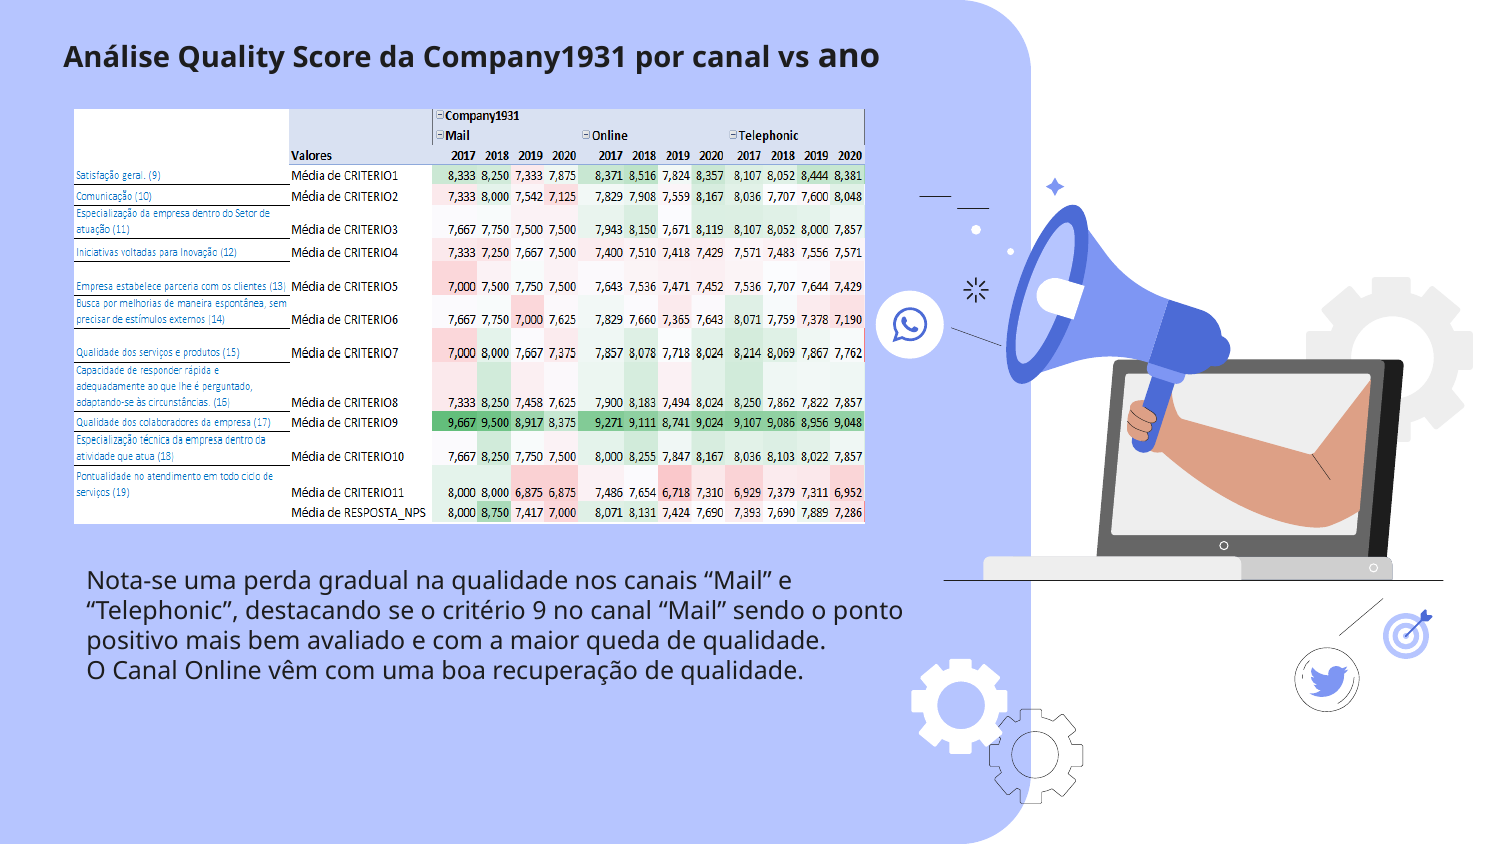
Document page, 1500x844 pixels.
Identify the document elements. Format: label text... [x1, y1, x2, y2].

picture [73, 109, 865, 524]
title Análise Quality Score da Company1931 por canal vs ano [48, 19, 1035, 114]
text_box Nota-se uma perda gradual na qualidade nos canais “Mail” e “Telephonic”, destacando se o critério 9 no canal “Mail” sendo o ponto positivo mais bem avaliado e com a maior queda de qualidade. O Canal Online vêm com uma boa recuperação de qualidade. [71, 549, 935, 795]
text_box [875, 177, 1473, 715]
text_box [935, 722, 1003, 754]
